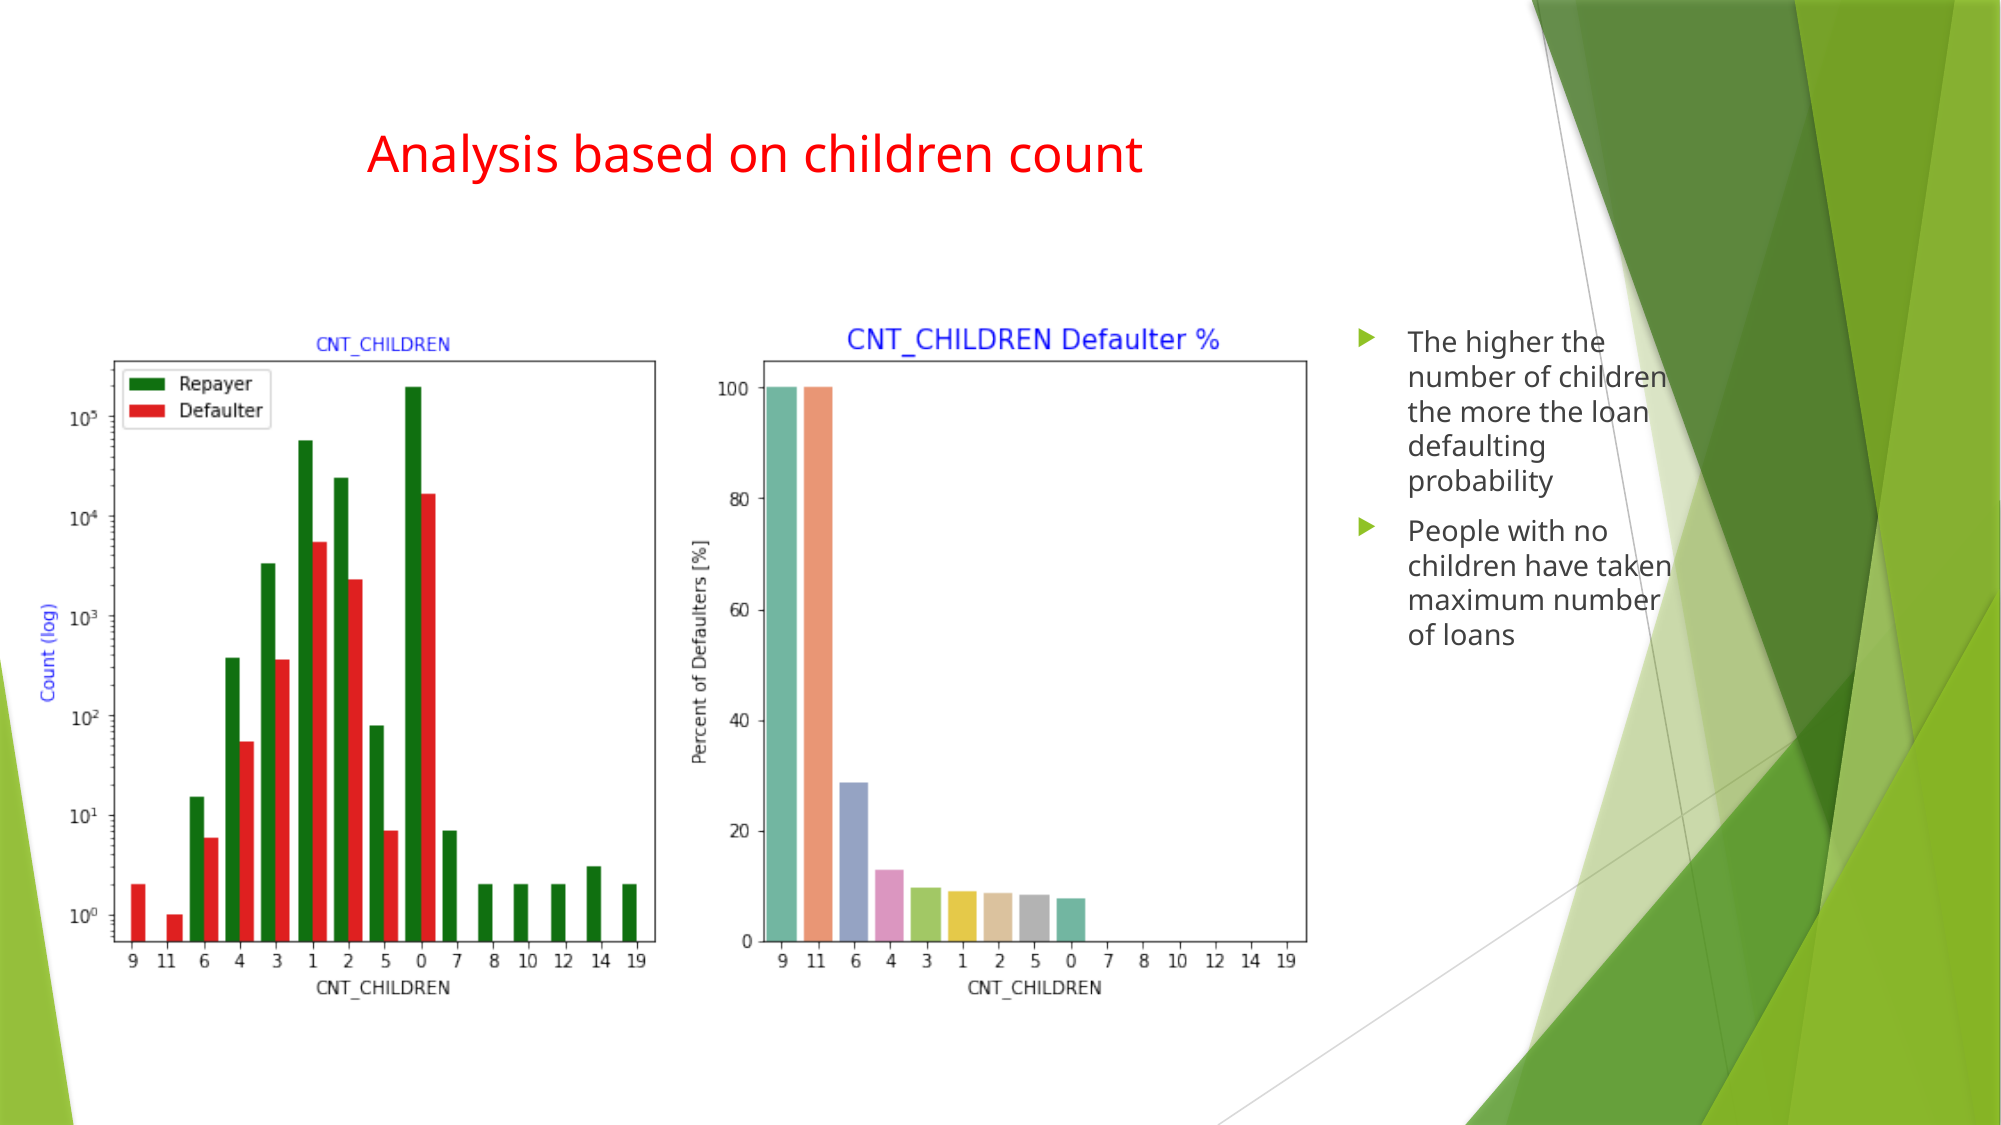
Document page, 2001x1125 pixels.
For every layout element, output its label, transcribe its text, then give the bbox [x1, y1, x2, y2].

title Analysis based on children count [165, 99, 1522, 194]
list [30, 316, 1317, 1011]
list The higher the number of children the more the loan defaulting probability People with no children have taken maximum number of loans [1341, 316, 1701, 665]
